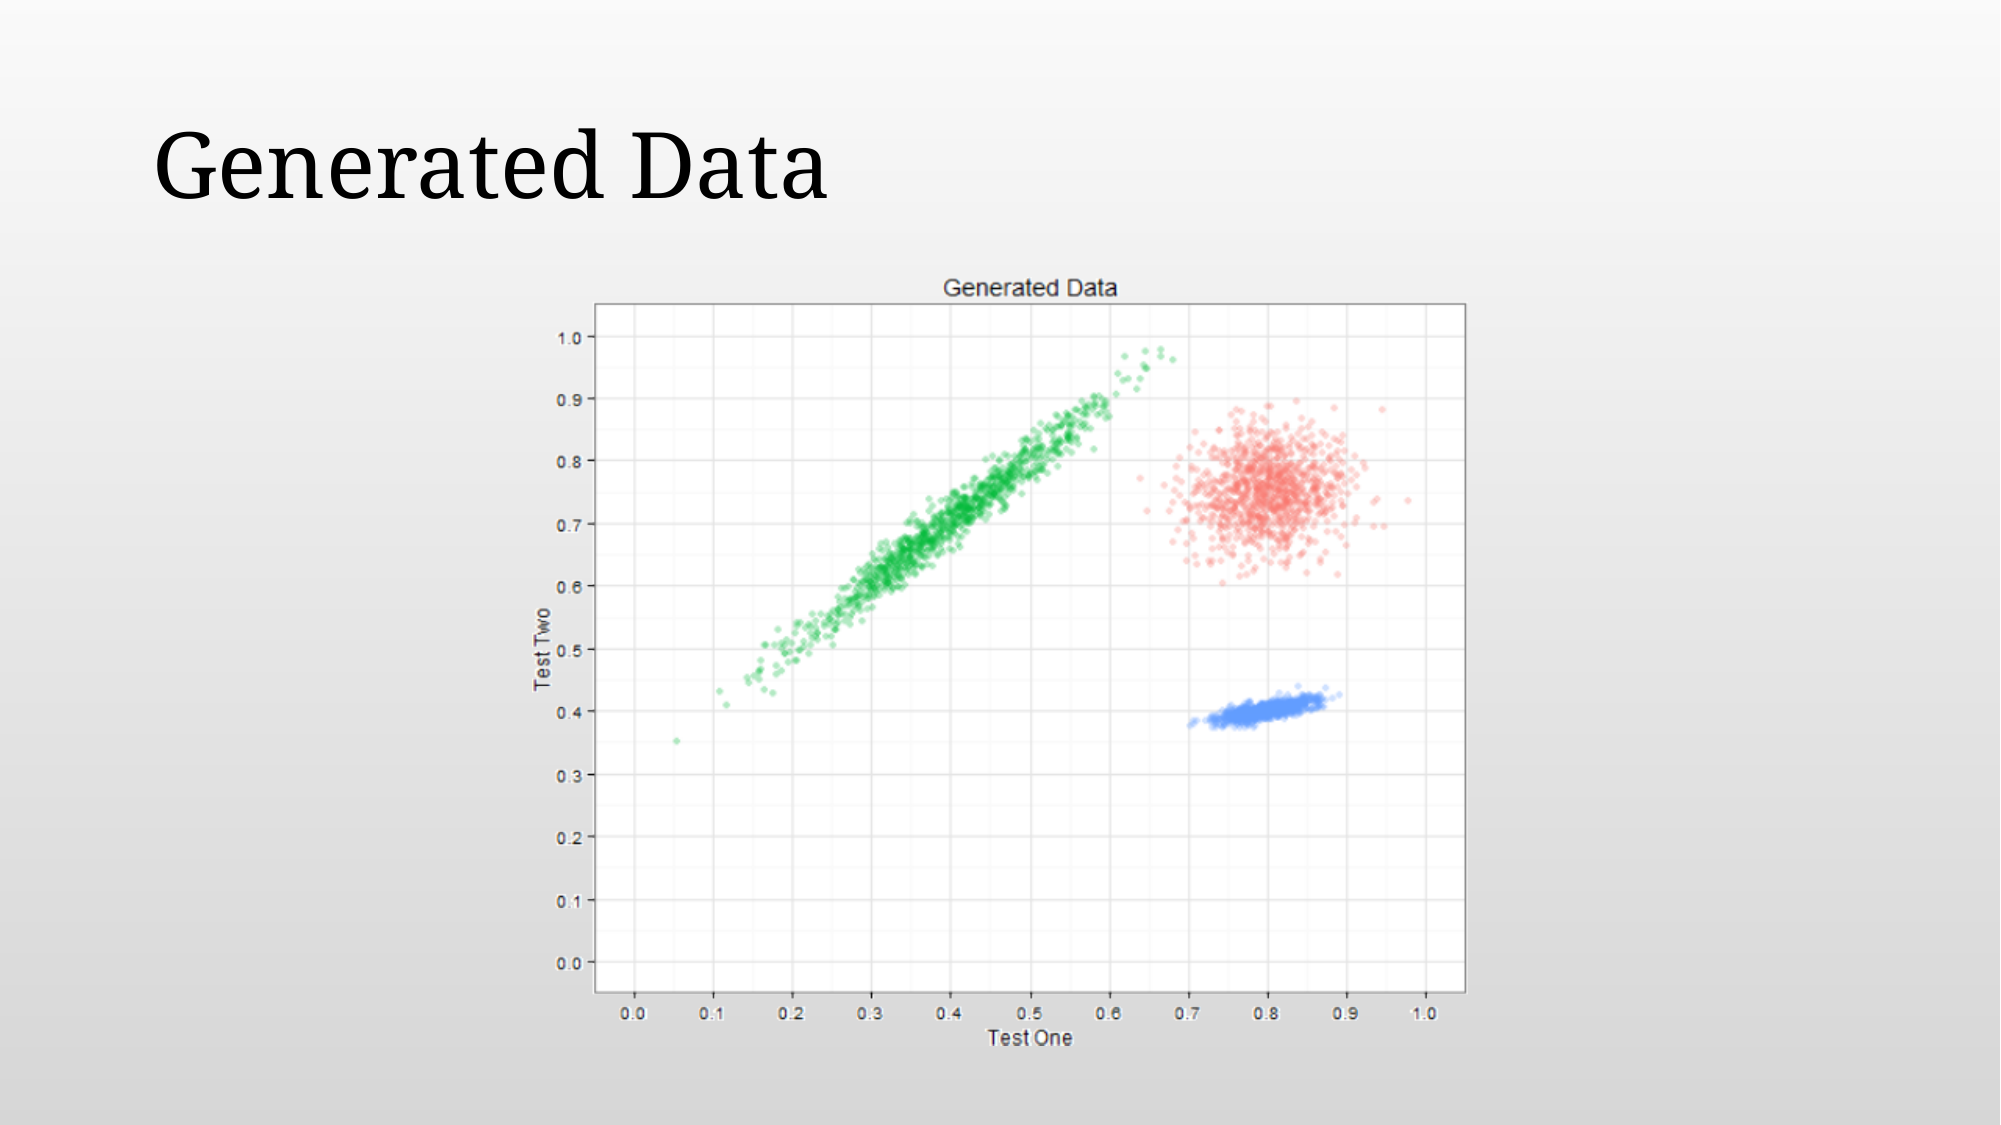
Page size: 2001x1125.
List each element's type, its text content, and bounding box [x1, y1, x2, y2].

title Generated Data [137, 59, 1863, 278]
picture [531, 277, 1468, 1047]
